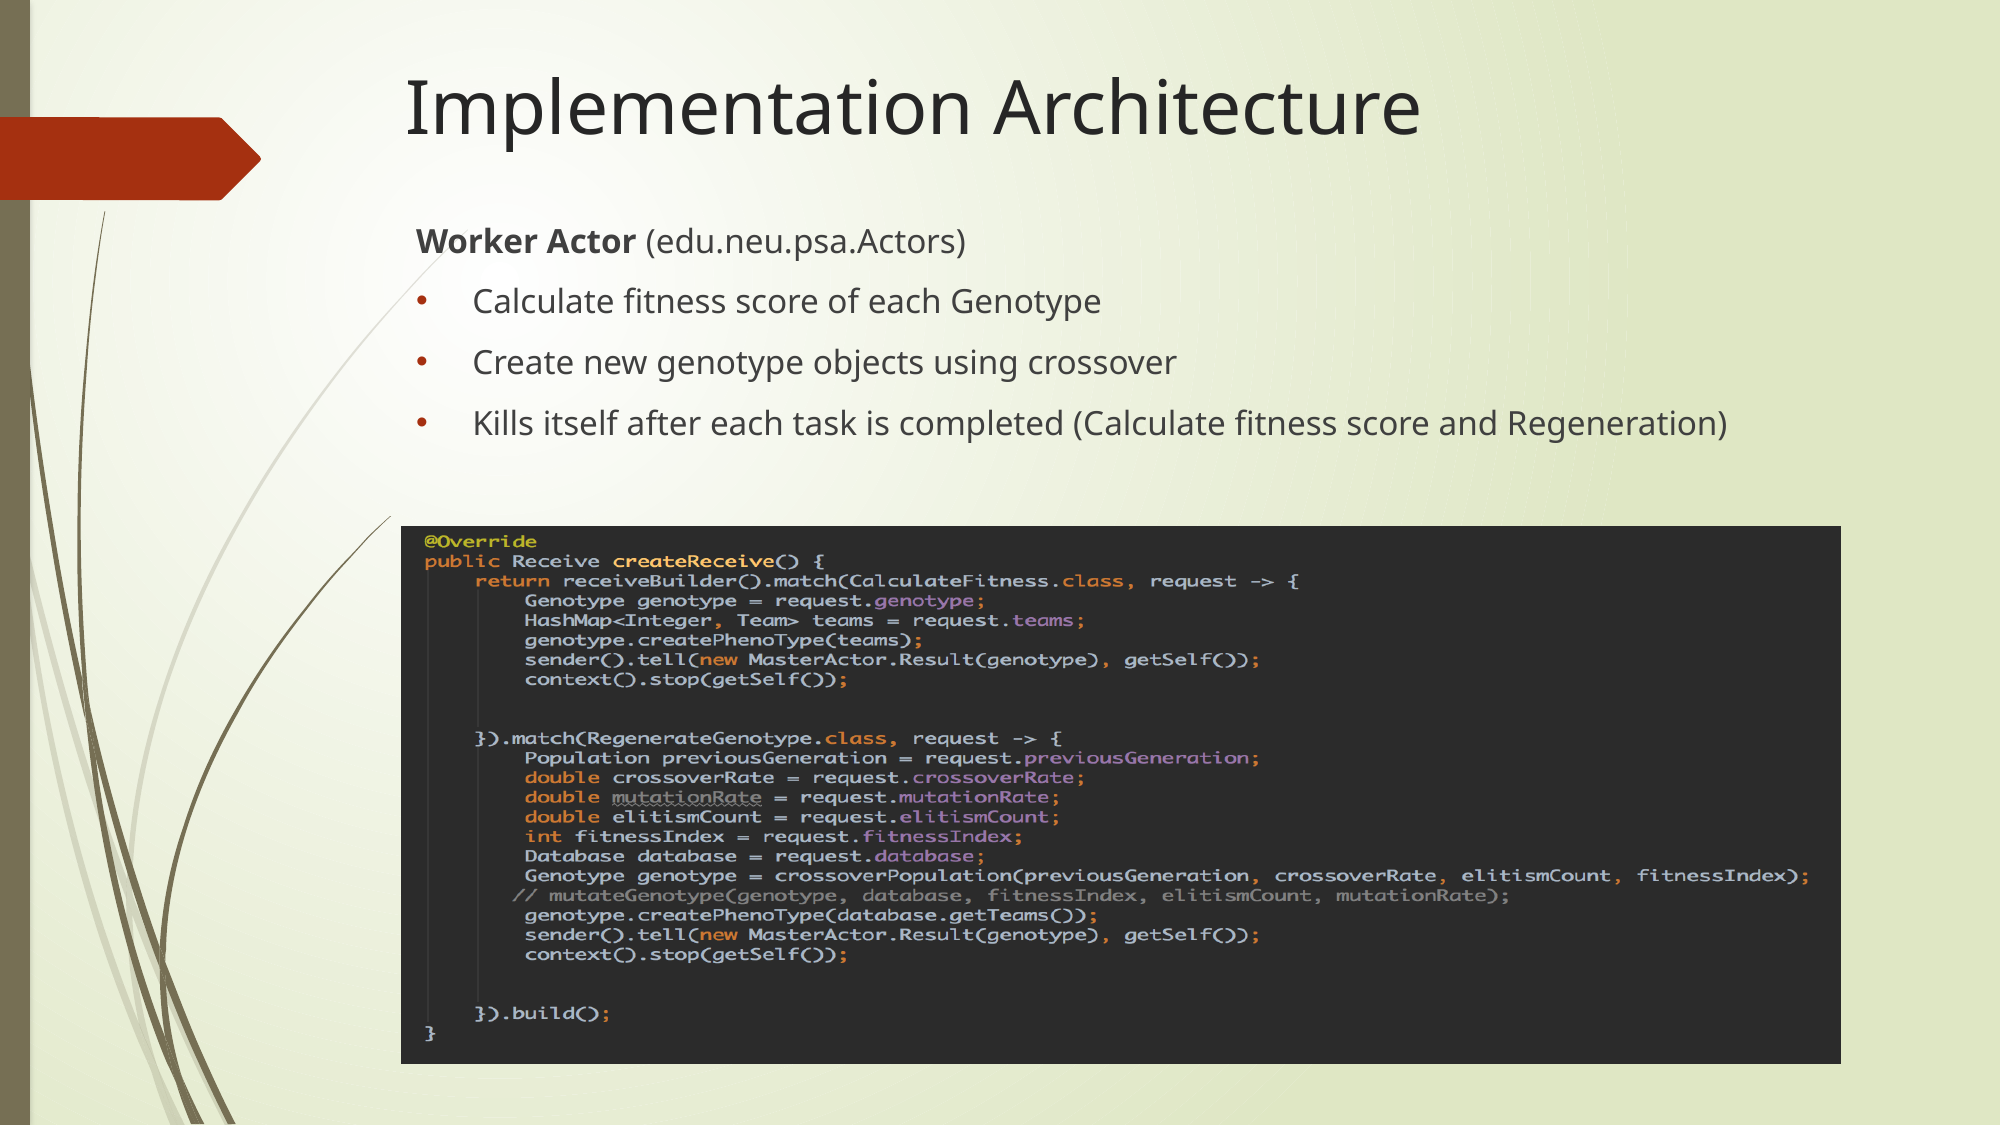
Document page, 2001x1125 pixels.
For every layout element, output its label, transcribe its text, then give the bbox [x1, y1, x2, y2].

list Worker Actor (edu.neu.psa.Actors) Calculate fitness score of each Genotype Create new genotype objects using crossover Kills itself after each task is completed (Calculate fitness score and Regeneration) [401, 212, 1864, 1014]
picture [400, 526, 1841, 1064]
title Implementation Architecture [389, 52, 1852, 163]
